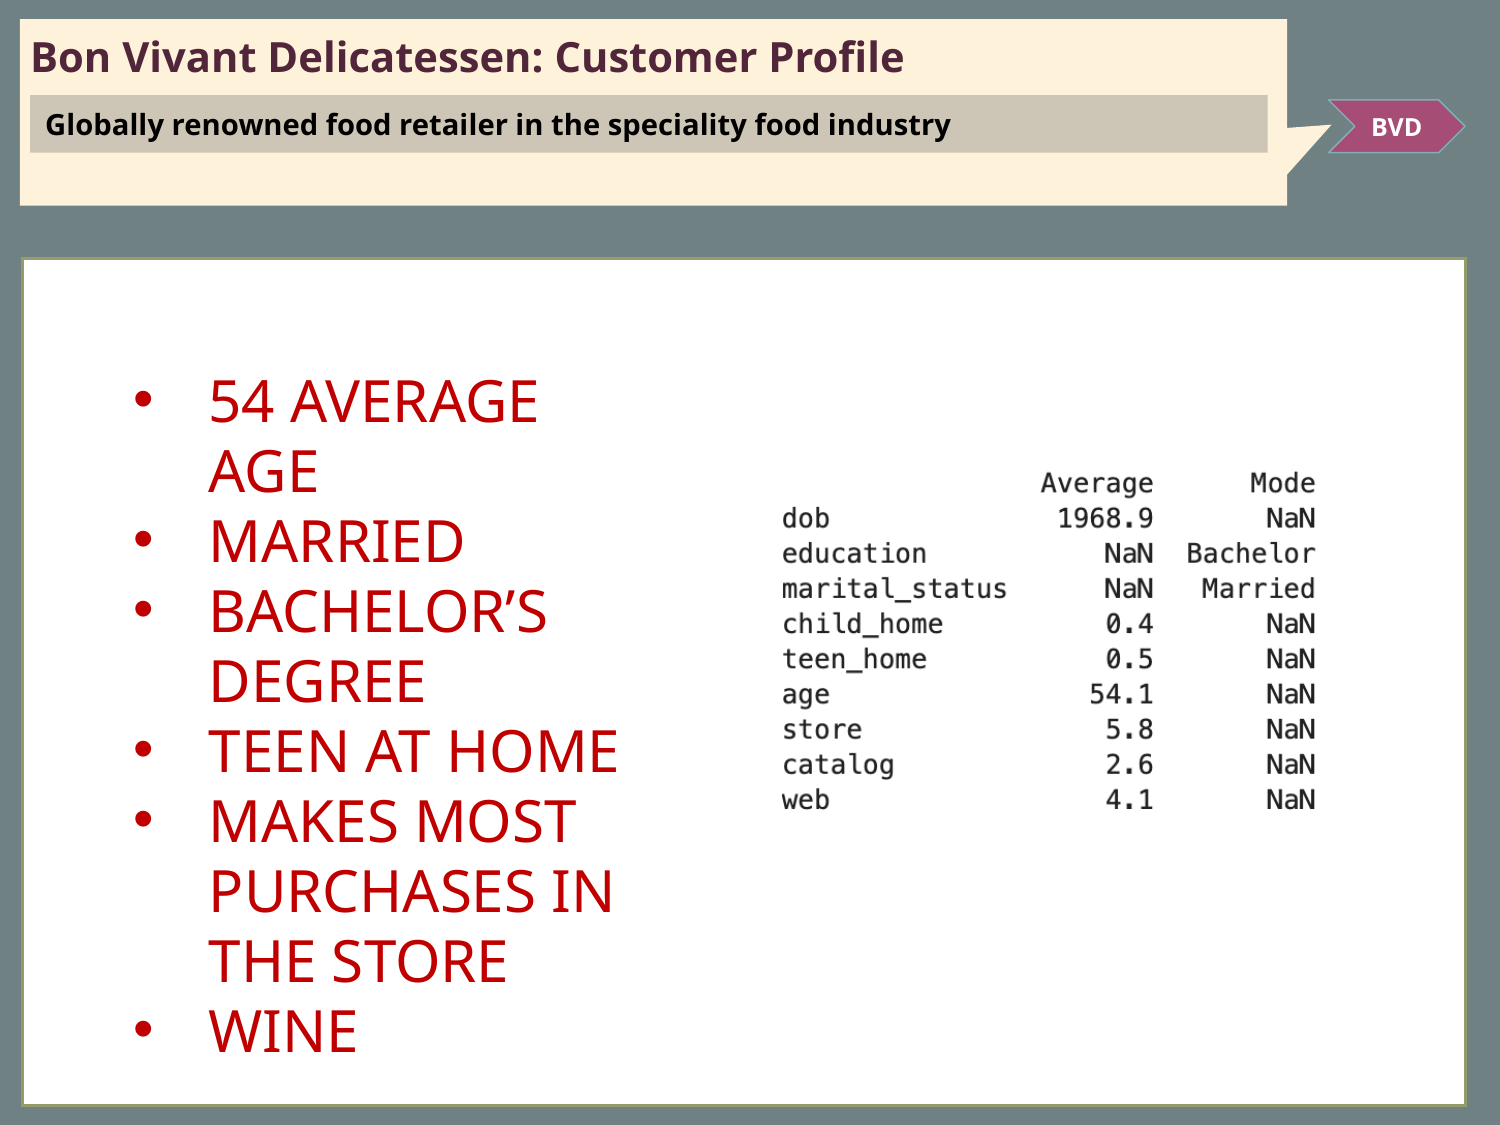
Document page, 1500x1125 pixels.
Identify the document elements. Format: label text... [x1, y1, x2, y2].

text_box BVD [1328, 99, 1466, 153]
picture [751, 451, 1429, 838]
text_box [22, 258, 1466, 1106]
title Bon Vivant Delicatessen: Customer Profile [30, 31, 1473, 82]
text_box 54 AVERAGE AGE MARRIED BACHELOR’S DEGREE TEEN AT HOME MAKES MOST PURCHASES IN THE STORE WINE [119, 356, 649, 1072]
text_box Globally renowned food retailer in the speciality food industry [30, 95, 1268, 153]
text_box [19, 19, 1332, 206]
